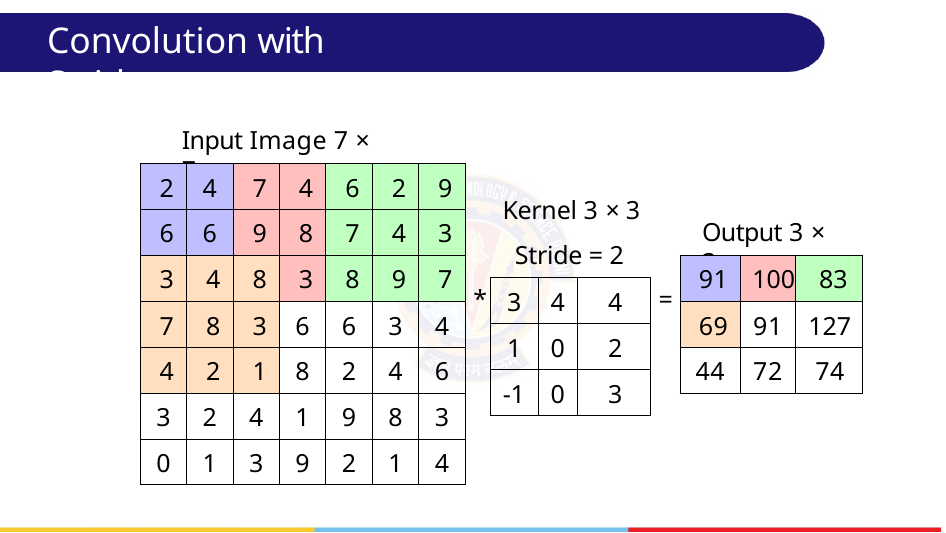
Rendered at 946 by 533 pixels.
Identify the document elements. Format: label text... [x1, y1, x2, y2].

table_cell 72 [741, 348, 795, 393]
table_cell 8 [280, 210, 325, 255]
table_cell 91 [741, 302, 795, 347]
table_header 2 [373, 164, 418, 209]
table_cell 3 [280, 256, 325, 301]
table_header 9 [419, 164, 465, 209]
table_cell 4 [373, 348, 418, 393]
picture [0, 13, 942, 532]
table_cell 1 [187, 440, 233, 484]
table_cell 74 [796, 348, 862, 393]
text_box = [656, 281, 676, 314]
table_cell 4 [373, 210, 418, 255]
text_box Input Image 7 × 7 [179, 122, 381, 163]
table_cell 8 [234, 256, 279, 301]
text_box Convolution with Stride [45, 15, 415, 104]
table_cell 44 [681, 348, 740, 393]
table_cell 3 [373, 302, 418, 347]
table_cell 3 [141, 256, 186, 301]
table_cell 6 [419, 348, 465, 393]
table_header 4 [539, 278, 577, 323]
table_cell 4 [419, 302, 465, 347]
table_cell 1 [280, 394, 325, 439]
table_header 4 [187, 164, 233, 209]
text_box Output 3 × 3 [699, 214, 844, 255]
table_cell 2 [187, 394, 233, 439]
table_cell 3 [419, 210, 465, 255]
table_cell 3 [234, 302, 279, 347]
table_header 100 [741, 256, 795, 301]
table_cell 3 [578, 370, 650, 415]
table_cell 4 [187, 256, 233, 301]
table_header 7 [234, 164, 279, 209]
table_cell 4 [234, 394, 279, 439]
table_cell 1 [373, 440, 418, 484]
text_box Kernel 3 × 3 Stride = 2 [500, 176, 642, 270]
table_header 83 [796, 256, 862, 301]
table_cell 3 [234, 440, 279, 484]
table_cell 2 [326, 440, 372, 484]
table_cell 69 [681, 302, 740, 347]
table_cell -1 [491, 370, 538, 415]
table_cell 9 [234, 210, 279, 255]
table_cell 7 [419, 256, 465, 301]
table_cell 3 [141, 394, 186, 439]
table_cell 6 [280, 302, 325, 347]
table_cell 6 [326, 302, 372, 347]
text_box * [471, 281, 486, 314]
table_cell 1 [491, 324, 538, 369]
table_cell 0 [141, 440, 186, 484]
table_cell 6 [187, 210, 233, 255]
table_cell 1 [234, 348, 279, 393]
table_cell 127 [796, 302, 862, 347]
table_cell 7 [326, 210, 372, 255]
table_header 4 [578, 278, 650, 323]
table_cell 9 [280, 440, 325, 484]
table_cell 2 [578, 324, 650, 369]
table_cell 8 [326, 256, 372, 301]
table_cell 2 [187, 348, 233, 393]
table_cell 8 [280, 348, 325, 393]
table_header 91 [681, 256, 740, 301]
table_cell 0 [539, 370, 577, 415]
table_cell 9 [373, 256, 418, 301]
table_header 2 [141, 164, 186, 209]
table_cell 0 [539, 324, 577, 369]
table_cell 9 [326, 394, 372, 439]
table_header 6 [326, 164, 372, 209]
table_cell 4 [141, 348, 186, 393]
table_cell 8 [373, 394, 418, 439]
table_cell 7 [141, 302, 186, 347]
table_cell 2 [326, 348, 372, 393]
table_cell 3 [419, 394, 465, 439]
table_header 4 [280, 164, 325, 209]
table_header 3 [491, 278, 538, 323]
table_cell 6 [141, 210, 186, 255]
table_cell 8 [187, 302, 233, 347]
table_cell 4 [419, 440, 465, 484]
